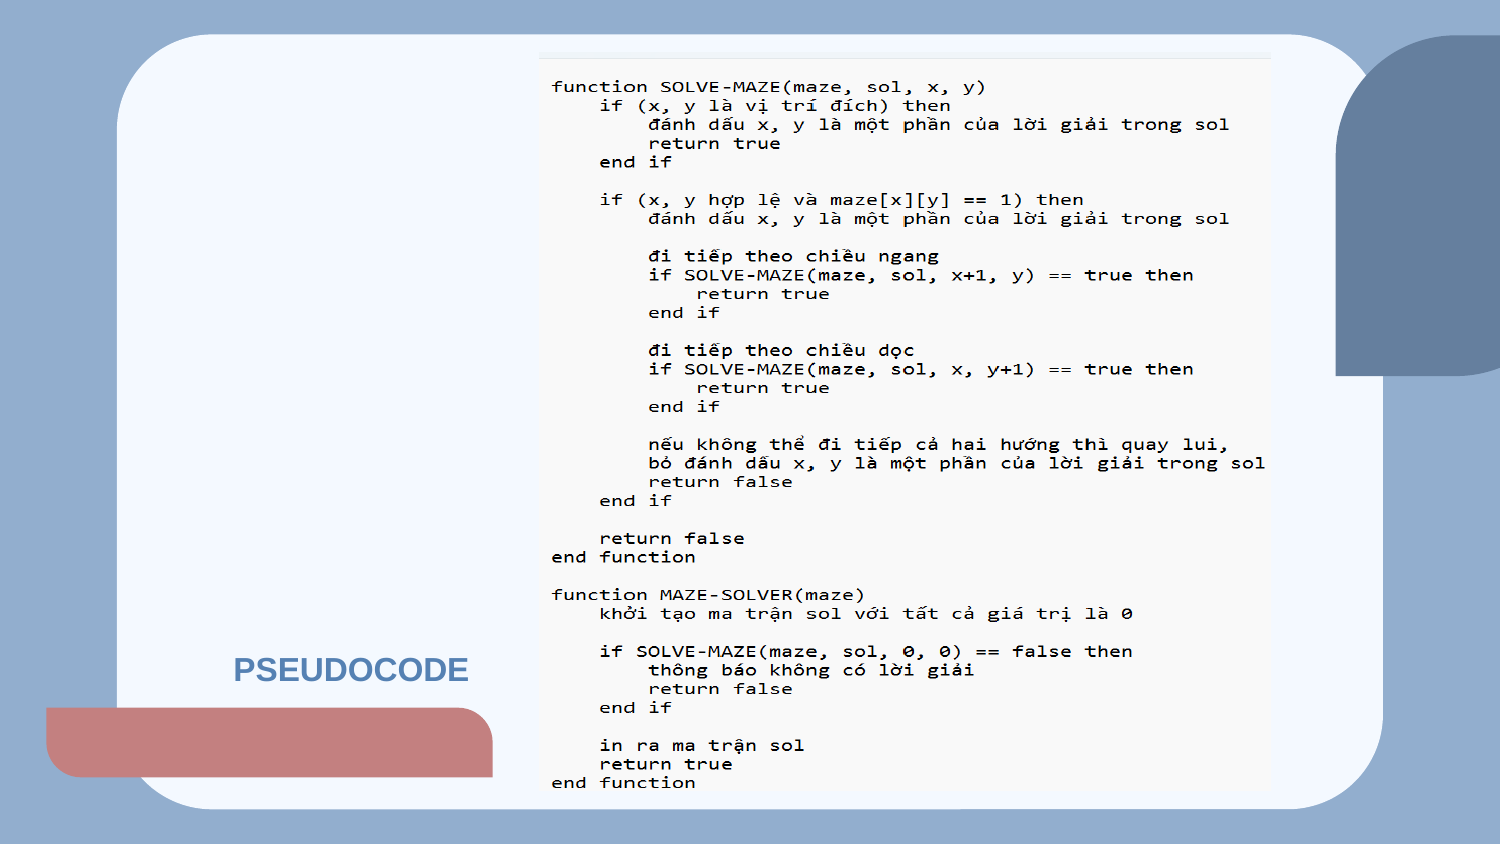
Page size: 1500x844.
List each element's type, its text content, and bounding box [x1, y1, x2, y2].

picture [538, 52, 1271, 792]
text_box PSEUDOCODE [218, 641, 533, 696]
